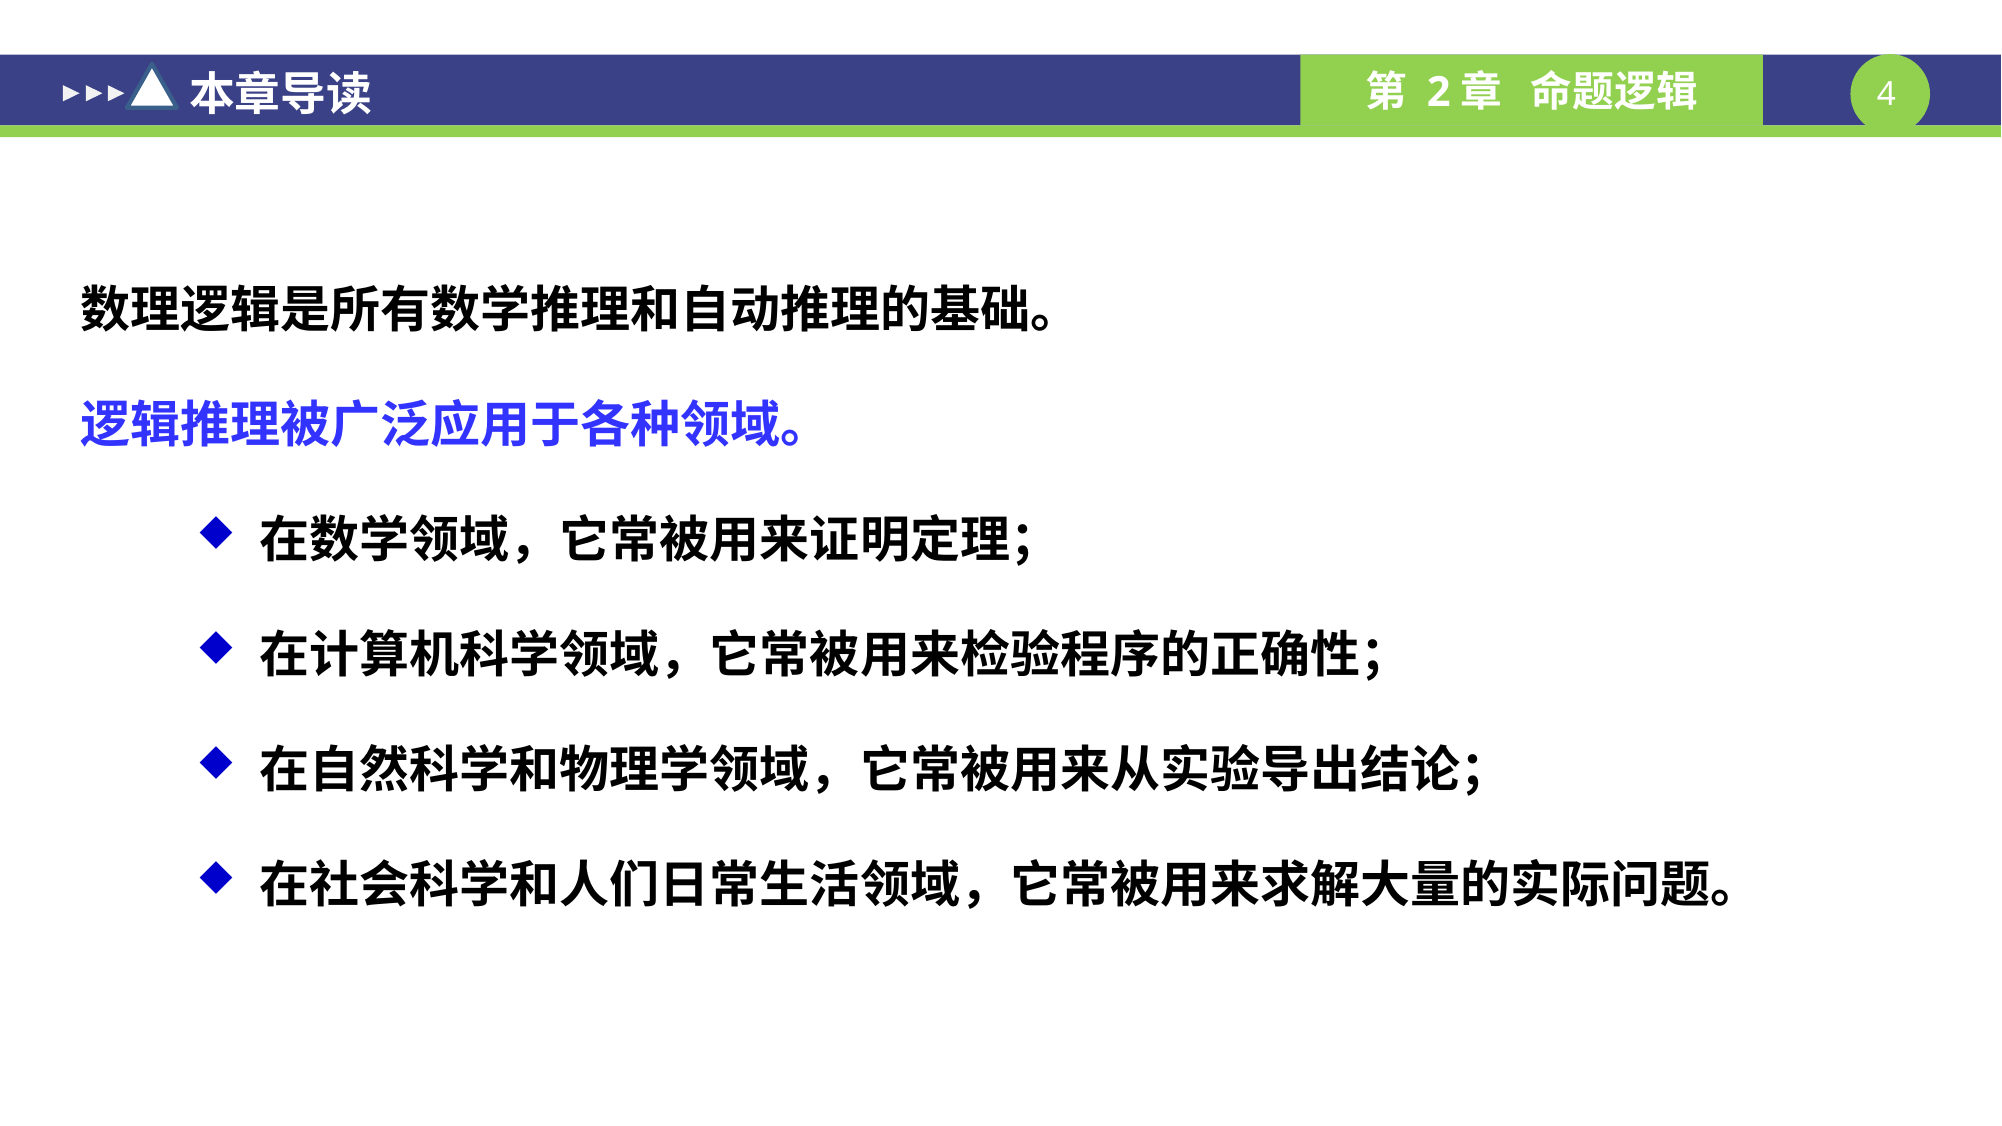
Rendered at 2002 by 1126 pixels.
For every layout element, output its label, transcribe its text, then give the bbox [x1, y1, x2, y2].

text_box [126, 59, 998, 126]
list 数理逻辑是所有数学推理和自动推理的基础。 逻辑推理被广泛应用于各种领域。 在数学领域，它常被用来证明定理； 在计算机科学领域，它常被用来检验程序的正确性； 在自然科学和物理学领域，它常被用来从实验导出结论； 在社会科学和人们日常生活领域，它常被用来求解大量的实际问题。 [60, 237, 1885, 949]
